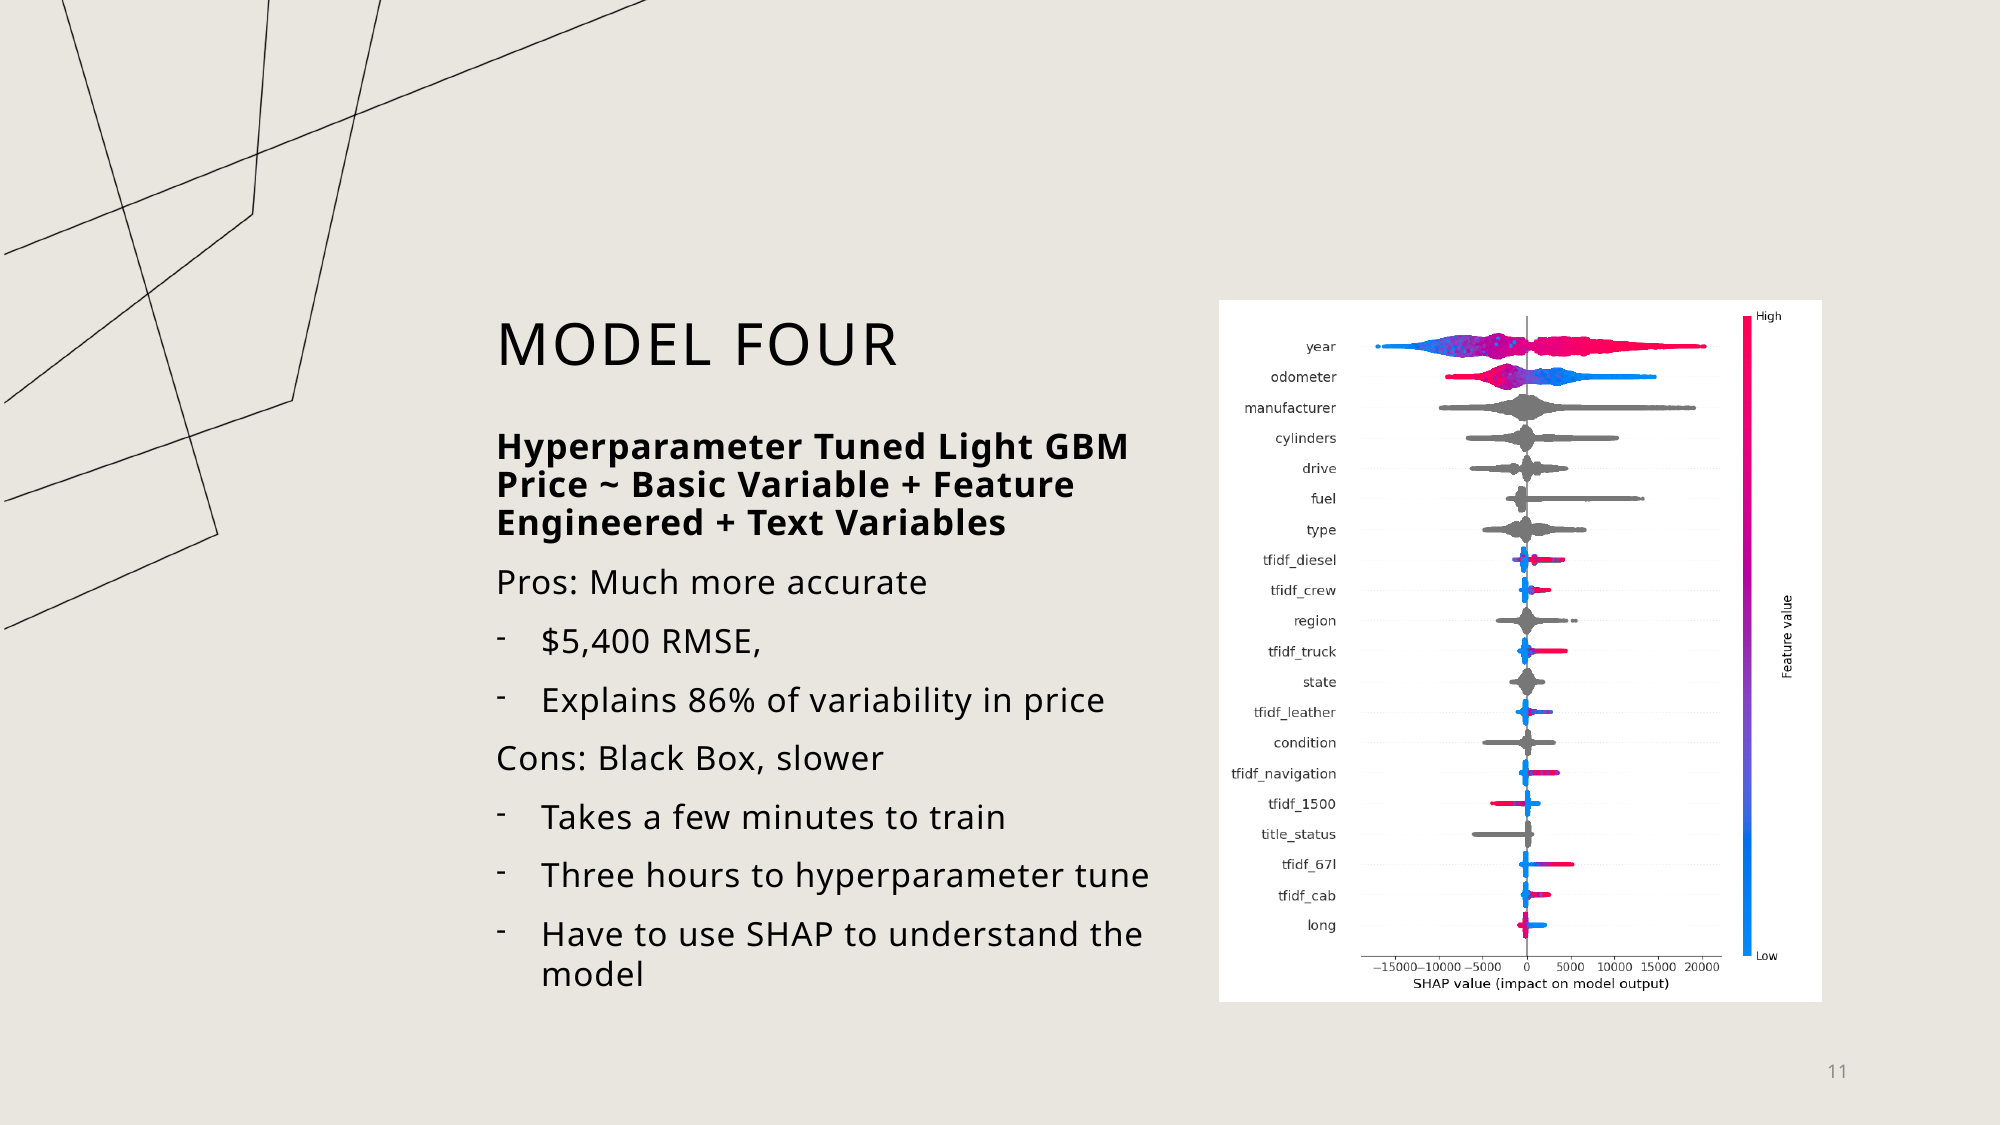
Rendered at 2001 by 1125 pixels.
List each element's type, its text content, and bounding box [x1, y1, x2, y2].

list Pros: Much more accurate $5,400 RMSE, Explains 86% of variability in price Cons: Black Box, slower Takes a few minutes to train Three hours to hyperparameter tune Have to use SHAP to understand the model [481, 561, 1239, 1004]
list Hyperparameter Tuned Light GBM Price ~ Basic Variable + Feature Engineered + Text Variables [481, 421, 1201, 561]
title Model Four [481, 93, 1863, 386]
picture [4, 0, 676, 642]
slide_number 11 [1701, 1042, 1864, 1103]
picture [1218, 300, 1822, 1002]
